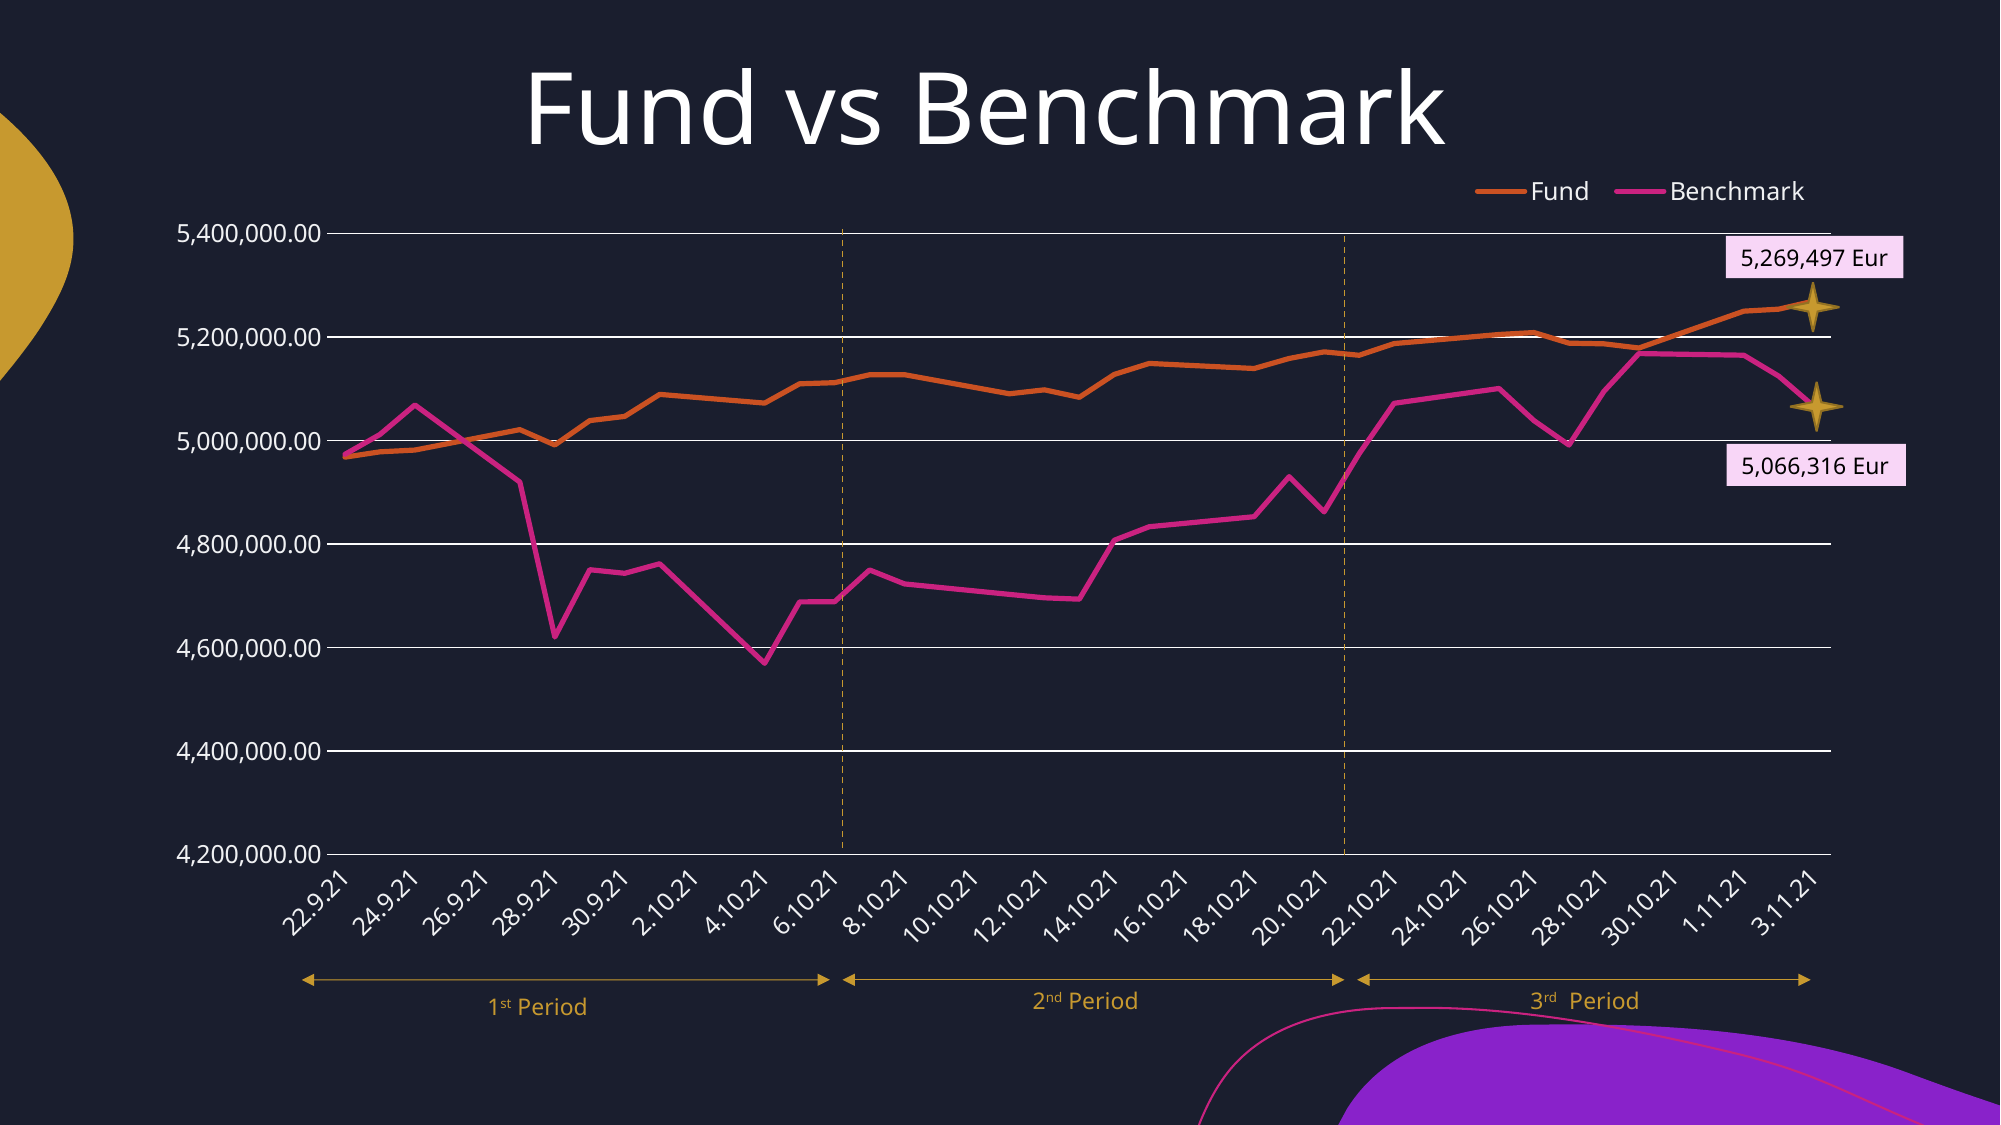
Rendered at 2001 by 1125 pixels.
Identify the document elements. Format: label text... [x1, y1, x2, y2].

chart [105, 154, 1854, 1044]
title Fund vs Benchmark [209, 0, 1761, 154]
text_box 5,269,497 Eur [1854, 235, 1904, 279]
text_box 5,066,316 Eur [1854, 443, 1906, 486]
